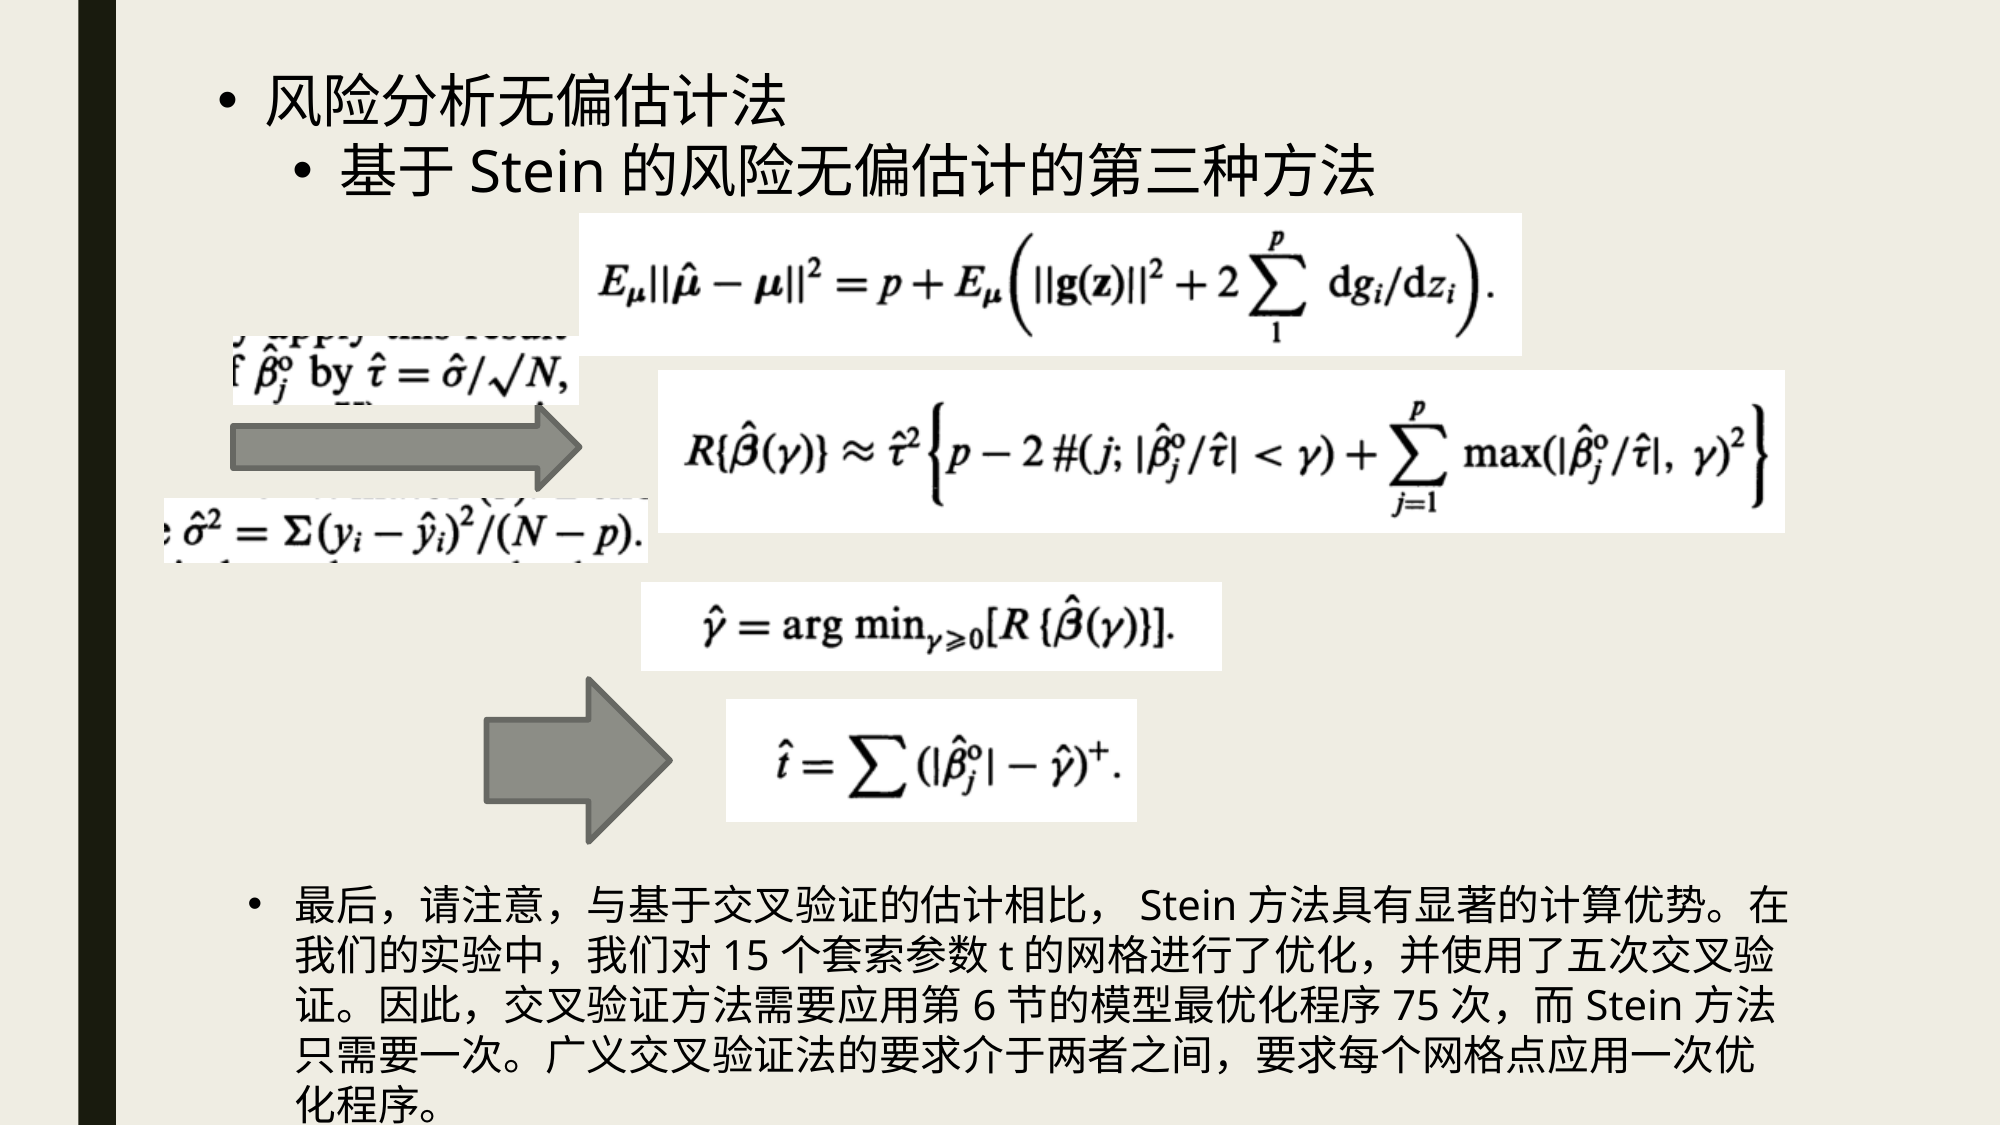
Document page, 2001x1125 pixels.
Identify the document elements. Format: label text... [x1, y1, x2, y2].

picture [657, 370, 1785, 534]
text_box [483, 676, 673, 845]
picture [725, 699, 1137, 822]
text_box 风险分析无偏估计法 基于Stein的风险无偏估计的第三种方法 [202, 56, 1899, 212]
text_box 最后，请注意，与基于交叉验证的估计相比，Stein方法具有显著的计算优势。在我们的实验中，我们对15个套索参数t的网格进行了优化，并使用了五次交叉验证。因此，交叉验证方法需要应用第6节的模型最优化程序75次，而Stein方法只需要一次。广义交叉验证法的要求介于两者之间，要求每个网格点应用一次优化程序。 [233, 871, 1806, 1125]
picture [641, 582, 1222, 671]
text_box [230, 405, 583, 492]
picture [164, 498, 648, 563]
picture [232, 213, 1522, 405]
